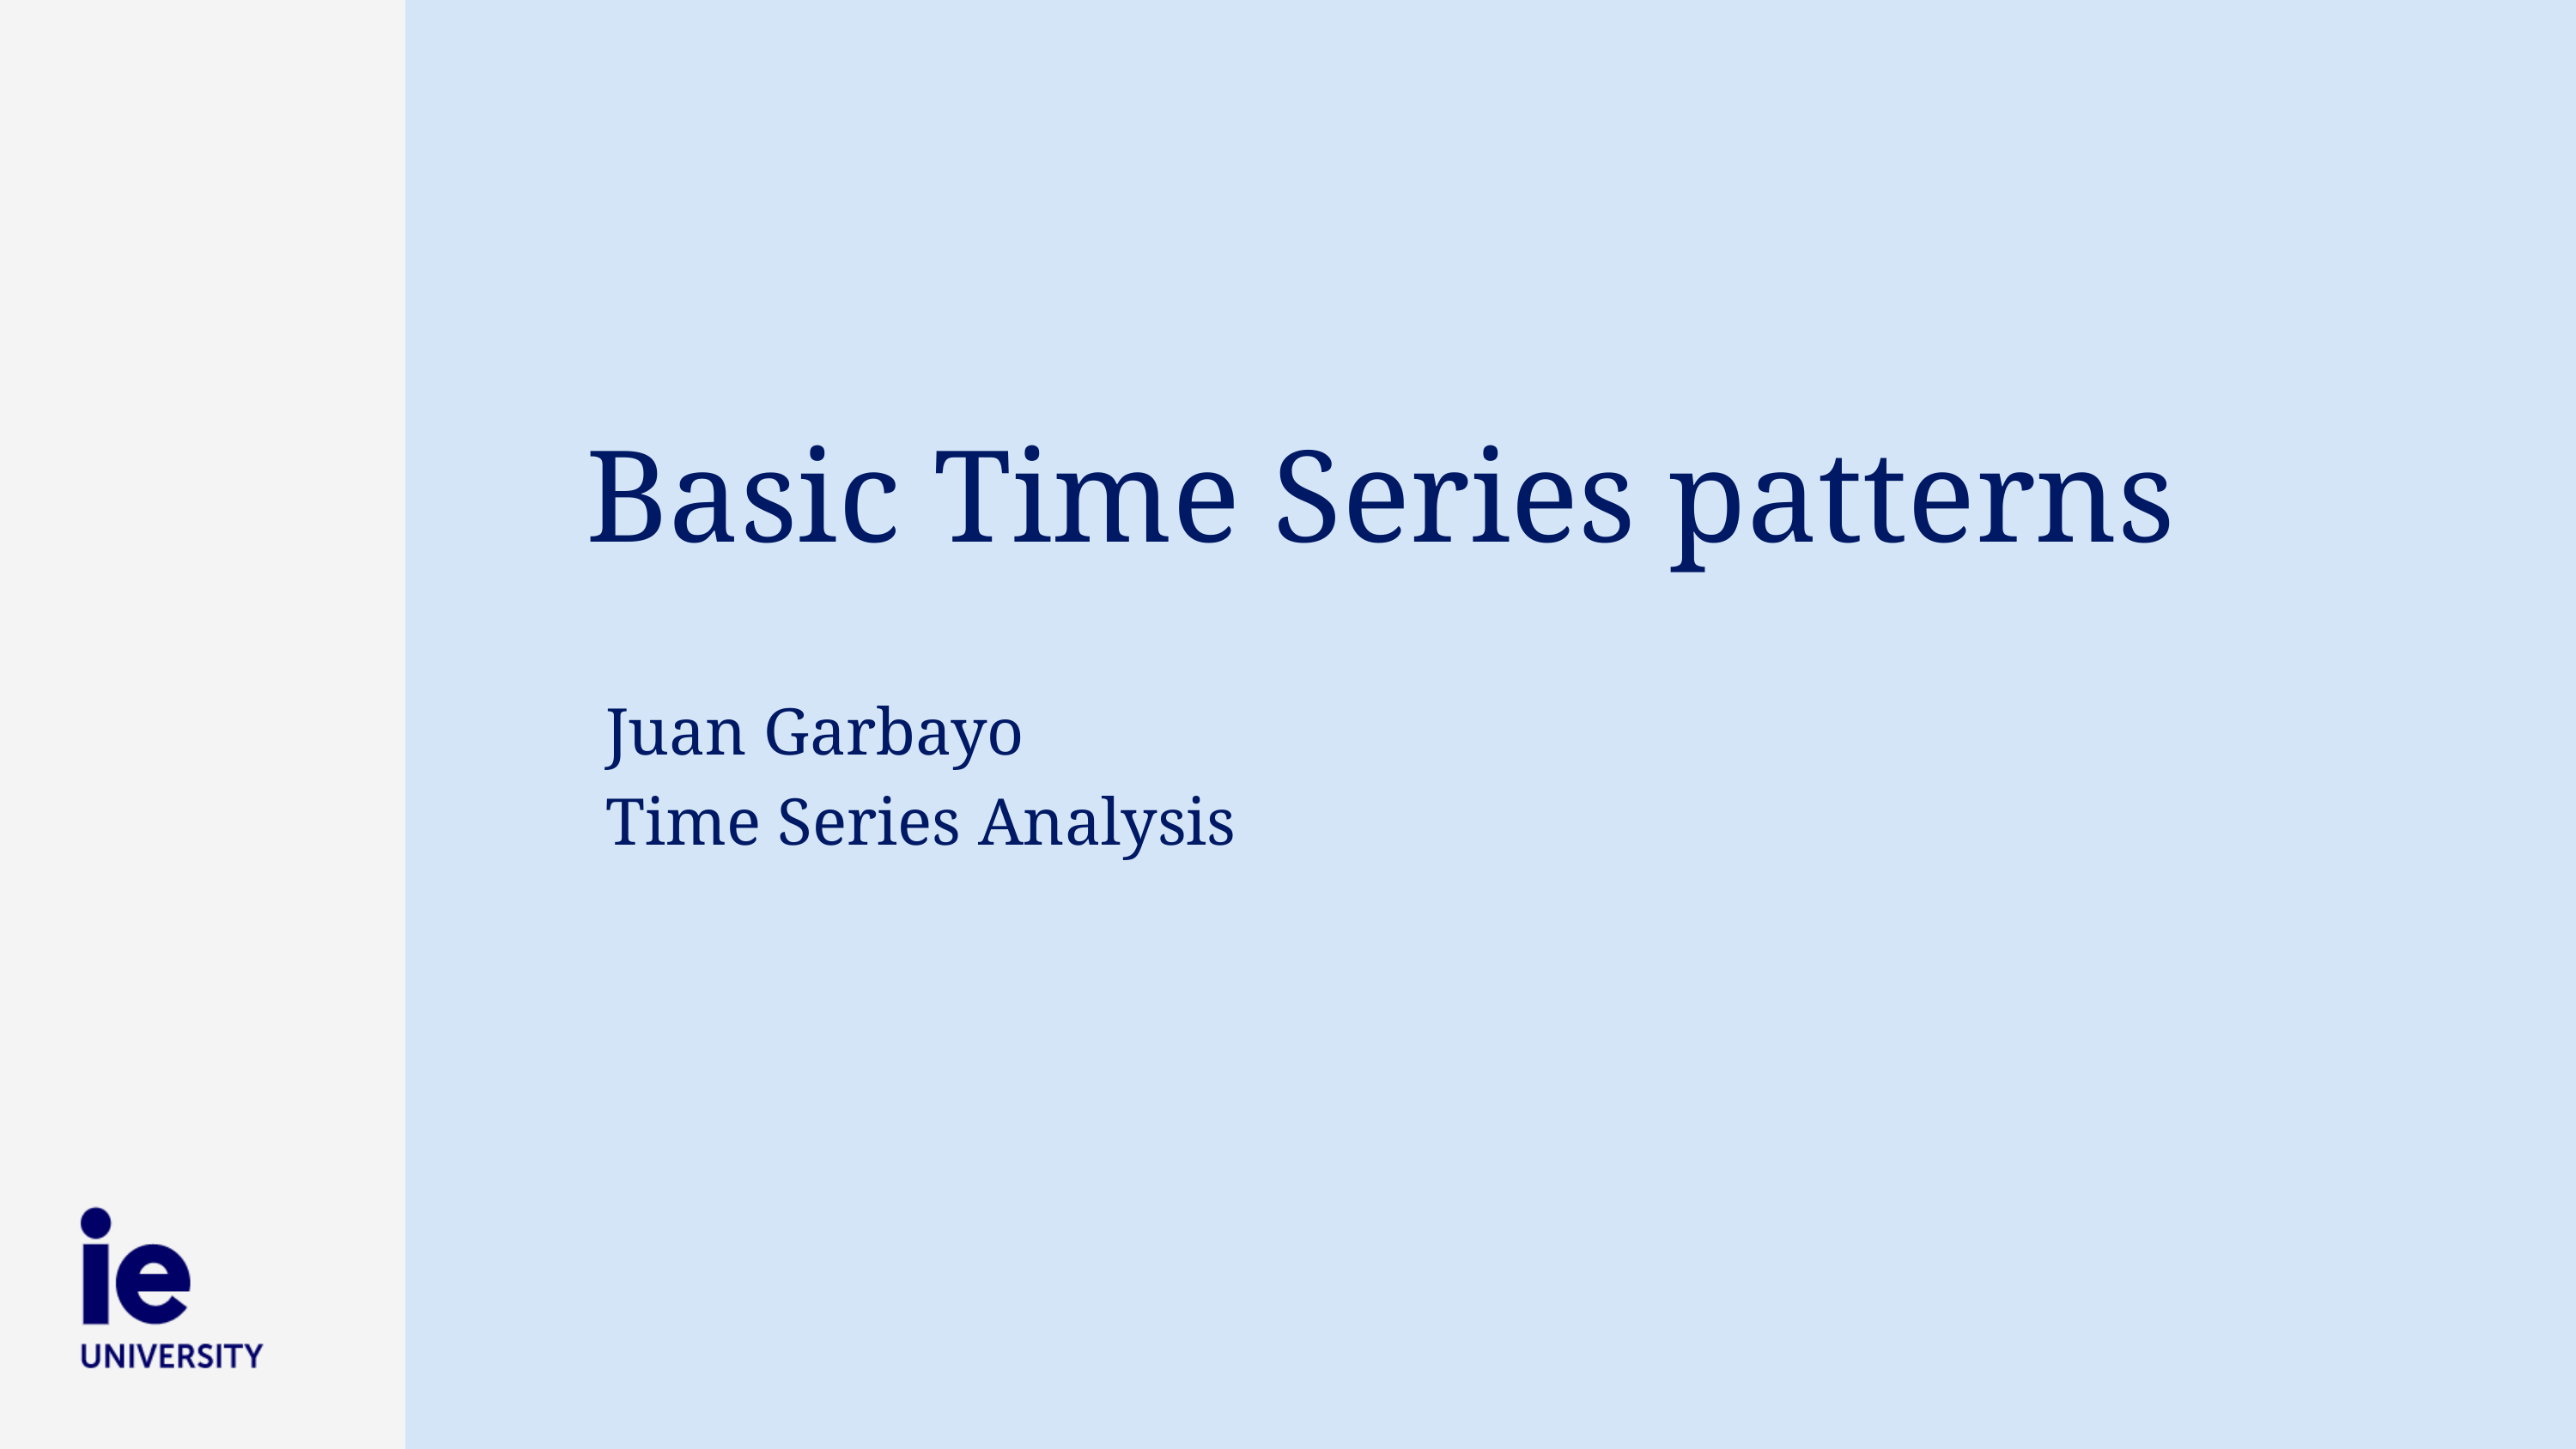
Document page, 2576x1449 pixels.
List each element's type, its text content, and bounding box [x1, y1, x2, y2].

title Basic Time Series patterns [562, 359, 2291, 624]
subtitle Juan Garbayo Time Series Analysis [582, 623, 2216, 994]
picture [0, 0, 405, 1449]
